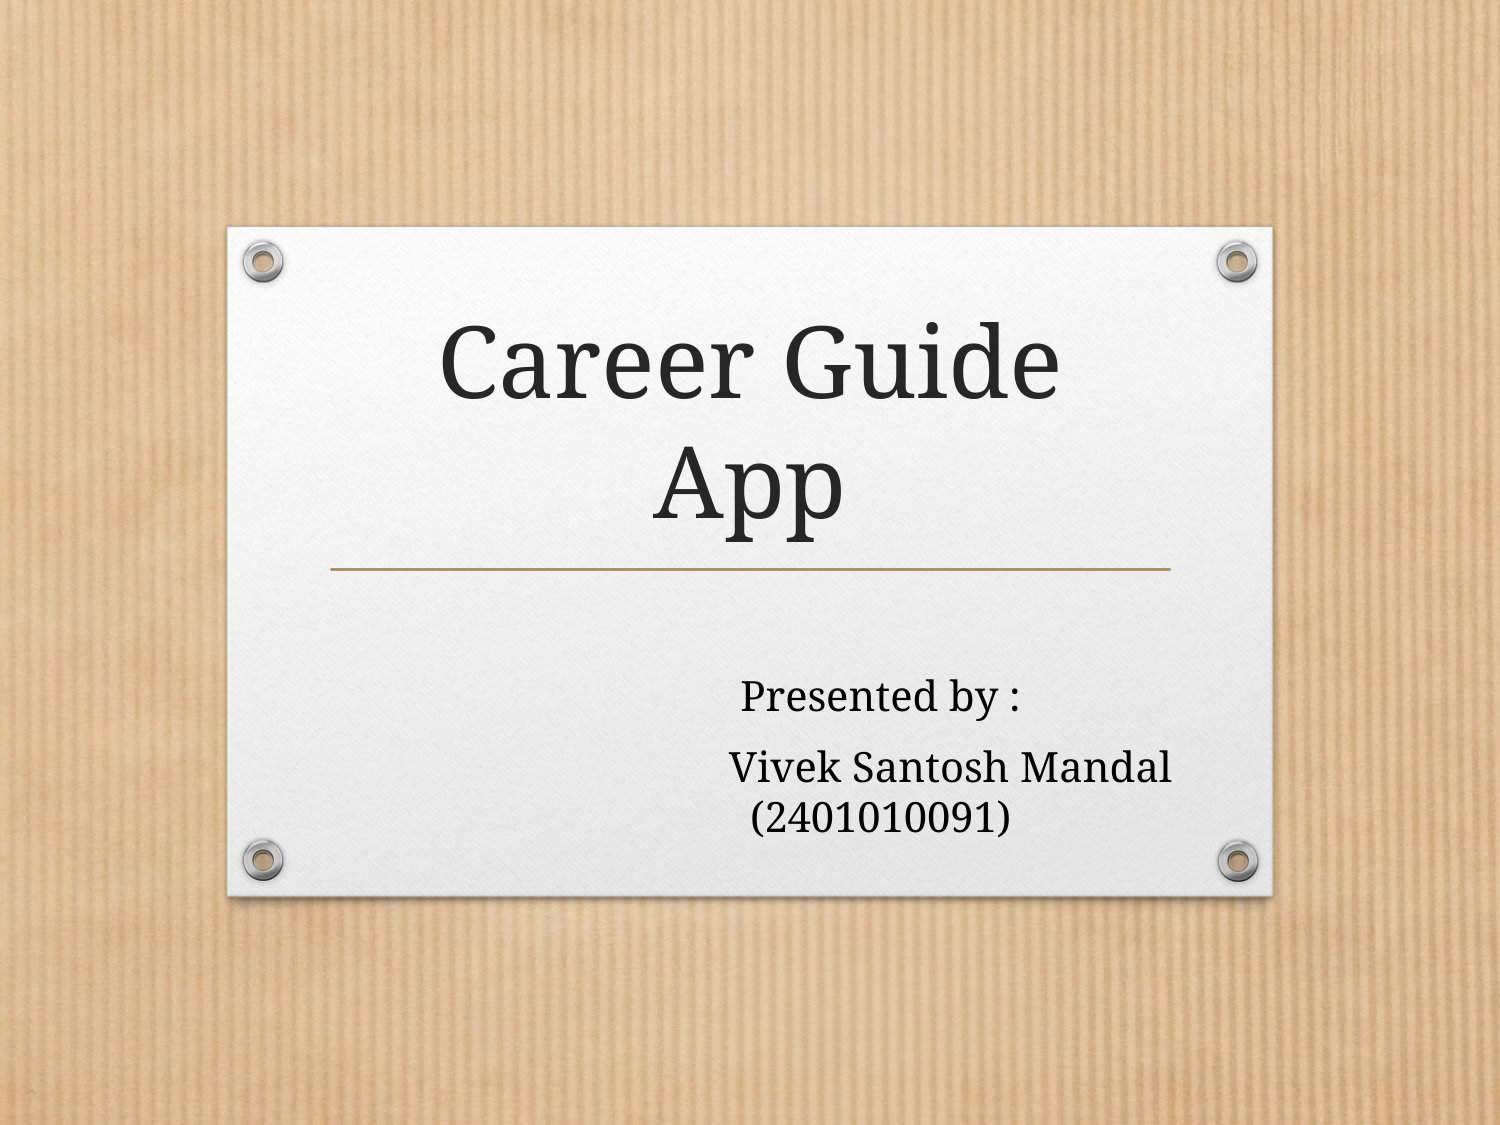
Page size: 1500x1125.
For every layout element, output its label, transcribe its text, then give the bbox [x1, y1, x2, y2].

subtitle Presented by : Vivek Santosh Mandal (2401010091) [445, 661, 1317, 888]
title Career Guide App [315, 297, 1187, 546]
picture [0, 0, 1500, 1125]
